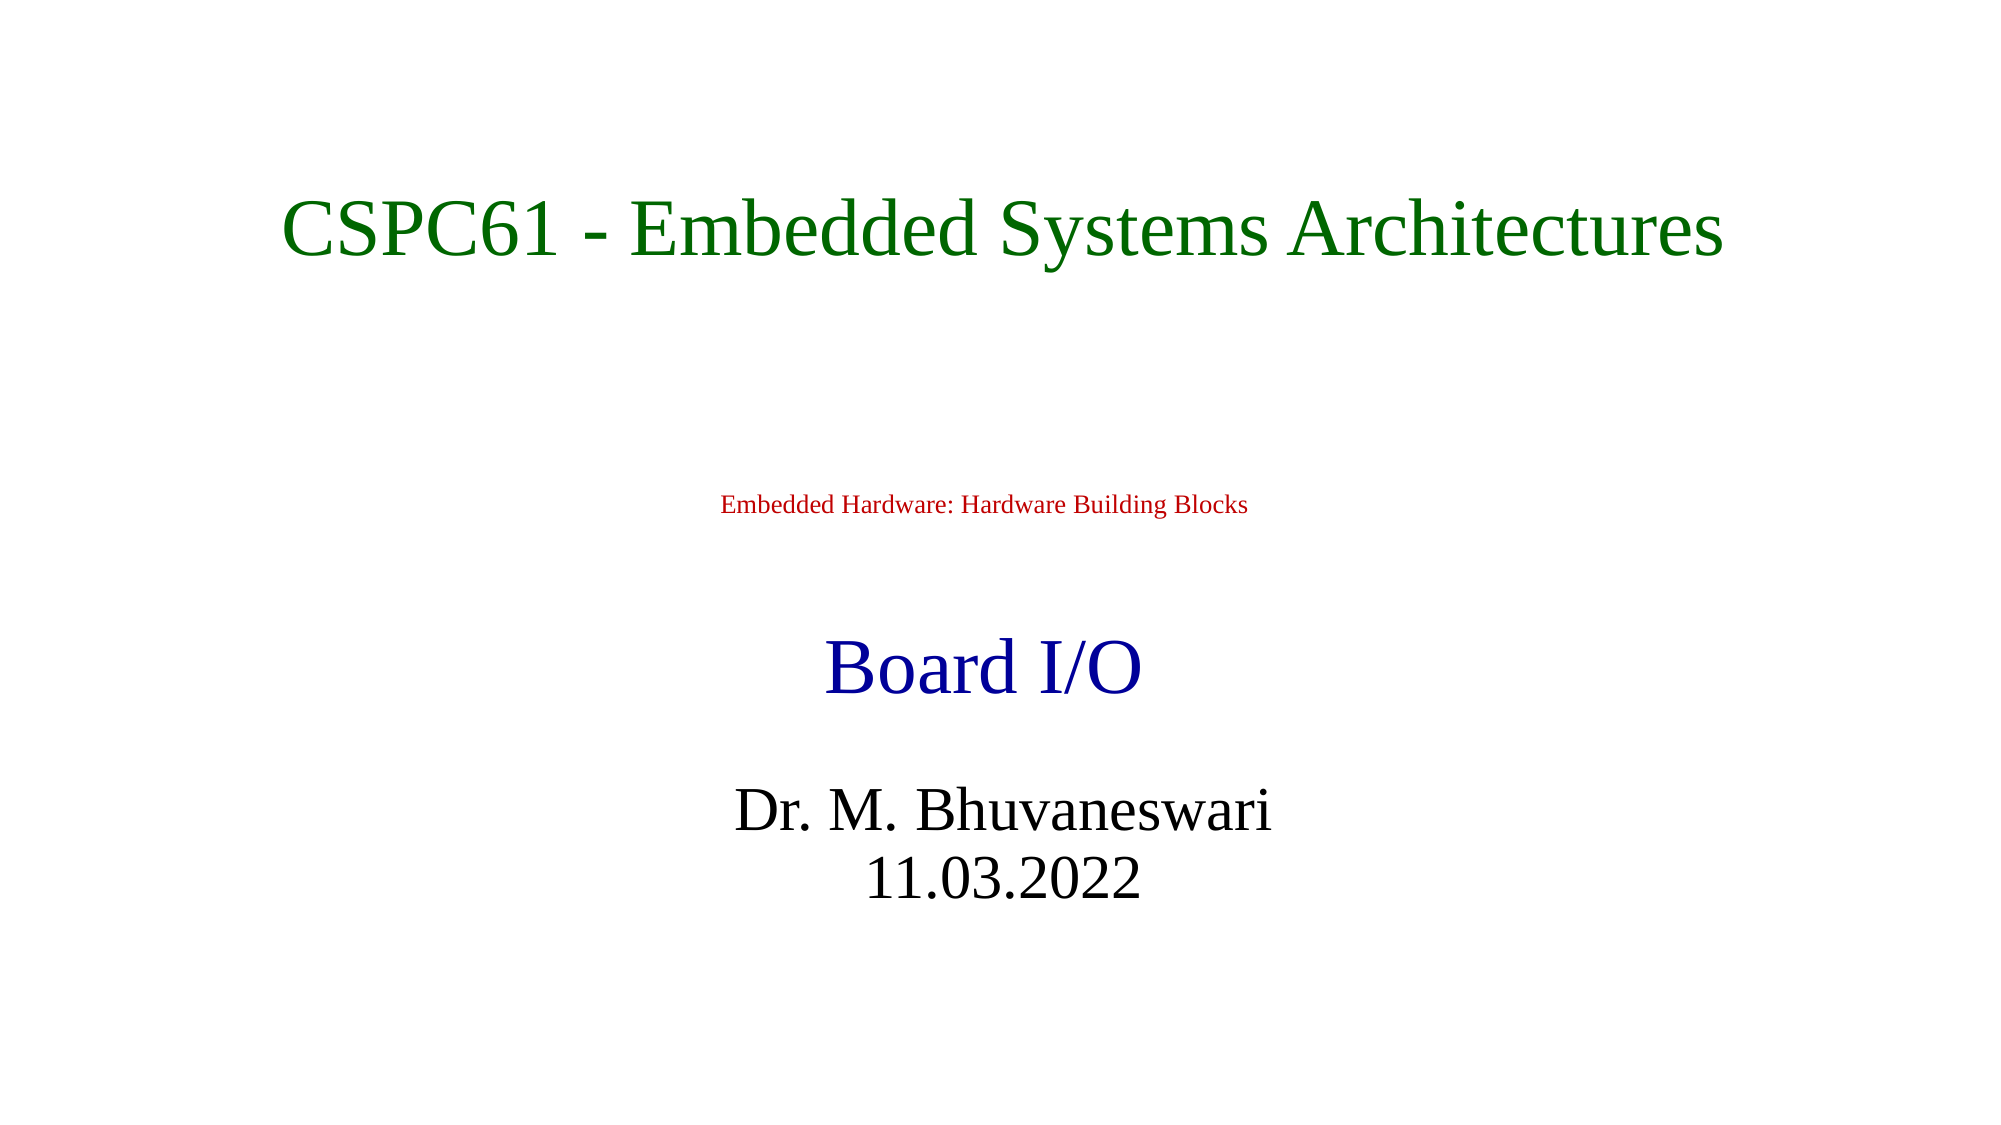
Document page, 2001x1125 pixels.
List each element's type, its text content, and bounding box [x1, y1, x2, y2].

text_box CSPC61 - Embedded Systems Architectures [44, 176, 1964, 281]
text_box Board I/O [24, 613, 1945, 718]
title Embedded Hardware: Hardware Building Blocks [24, 423, 1945, 527]
text_box Dr. M. Bhuvaneswari 11.03.2022 [44, 749, 1964, 920]
